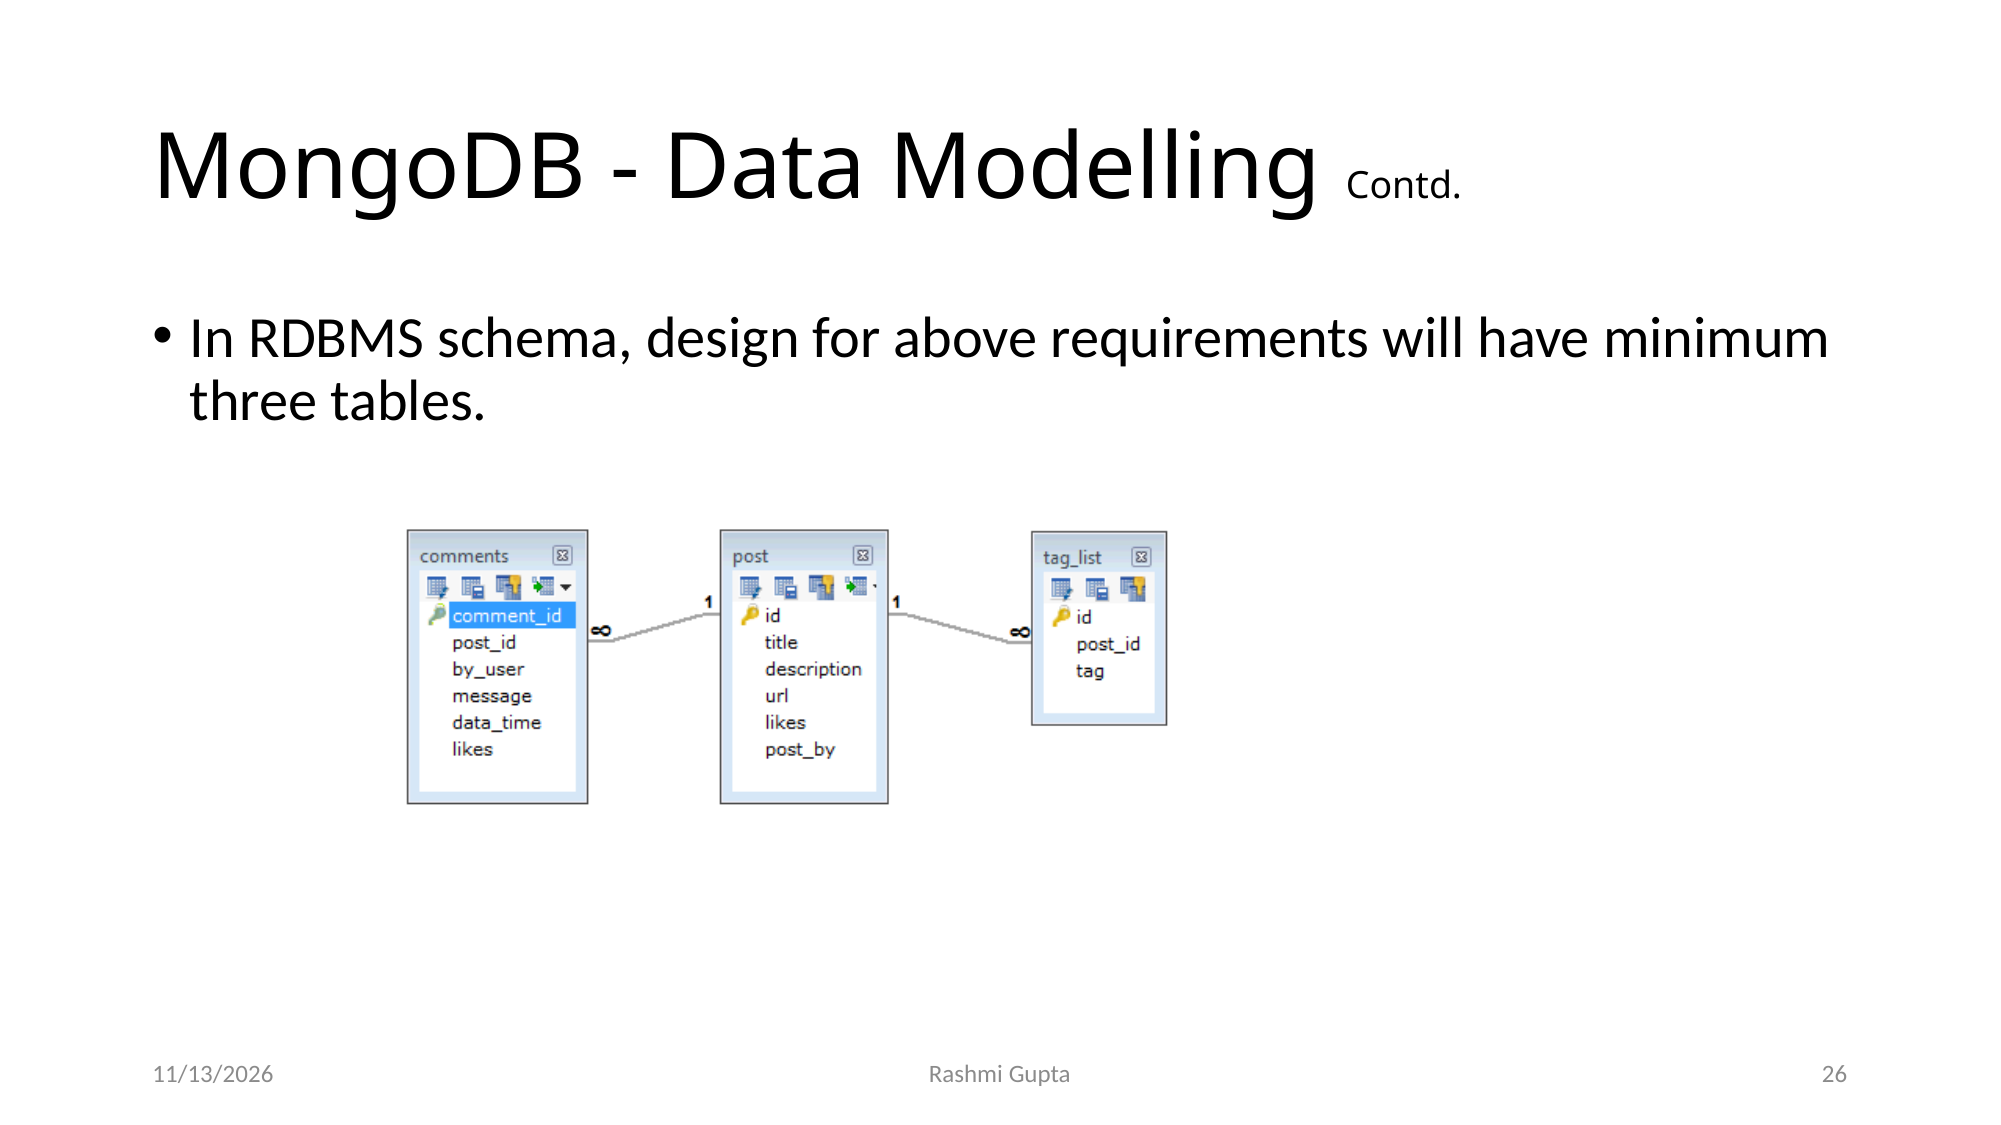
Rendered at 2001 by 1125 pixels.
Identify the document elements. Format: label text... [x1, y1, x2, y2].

picture [379, 503, 1191, 836]
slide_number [137, 1042, 588, 1103]
title MongoDB - Data Modelling Contd. [137, 59, 1863, 278]
slide_number 26 [1412, 1042, 1863, 1103]
list In RDBMS schema, design for above requirements will have minimum three tables. [137, 299, 1863, 1014]
footer Rashmi Gupta [662, 1042, 1338, 1103]
